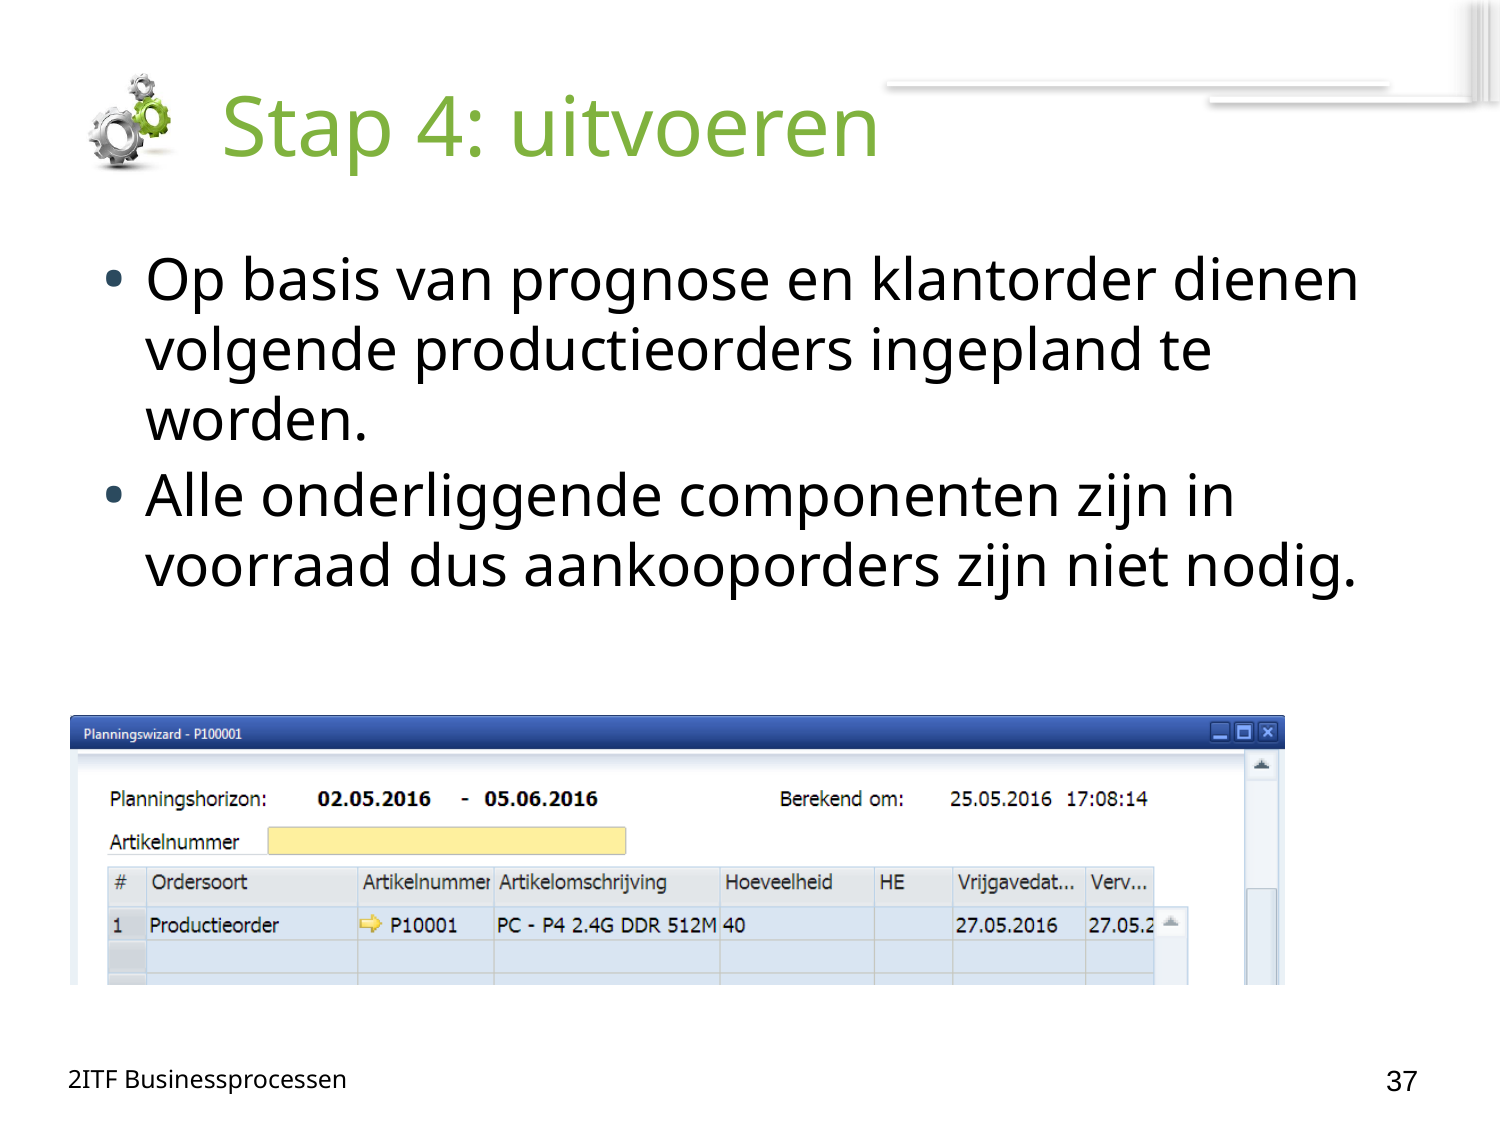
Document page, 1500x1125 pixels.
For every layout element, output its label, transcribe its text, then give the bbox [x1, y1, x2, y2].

list Op basis van prognose en klantorder dienen volgende productieorders ingepland te worden. Alle onderliggende componenten zijn in voorraad dus aankooporders zijn niet nodig. [70, 234, 1421, 1055]
title Stap 4: uitvoeren [206, 35, 1418, 211]
slide_number 37 [1371, 1054, 1497, 1115]
picture [70, 715, 1285, 986]
picture [78, 69, 186, 176]
